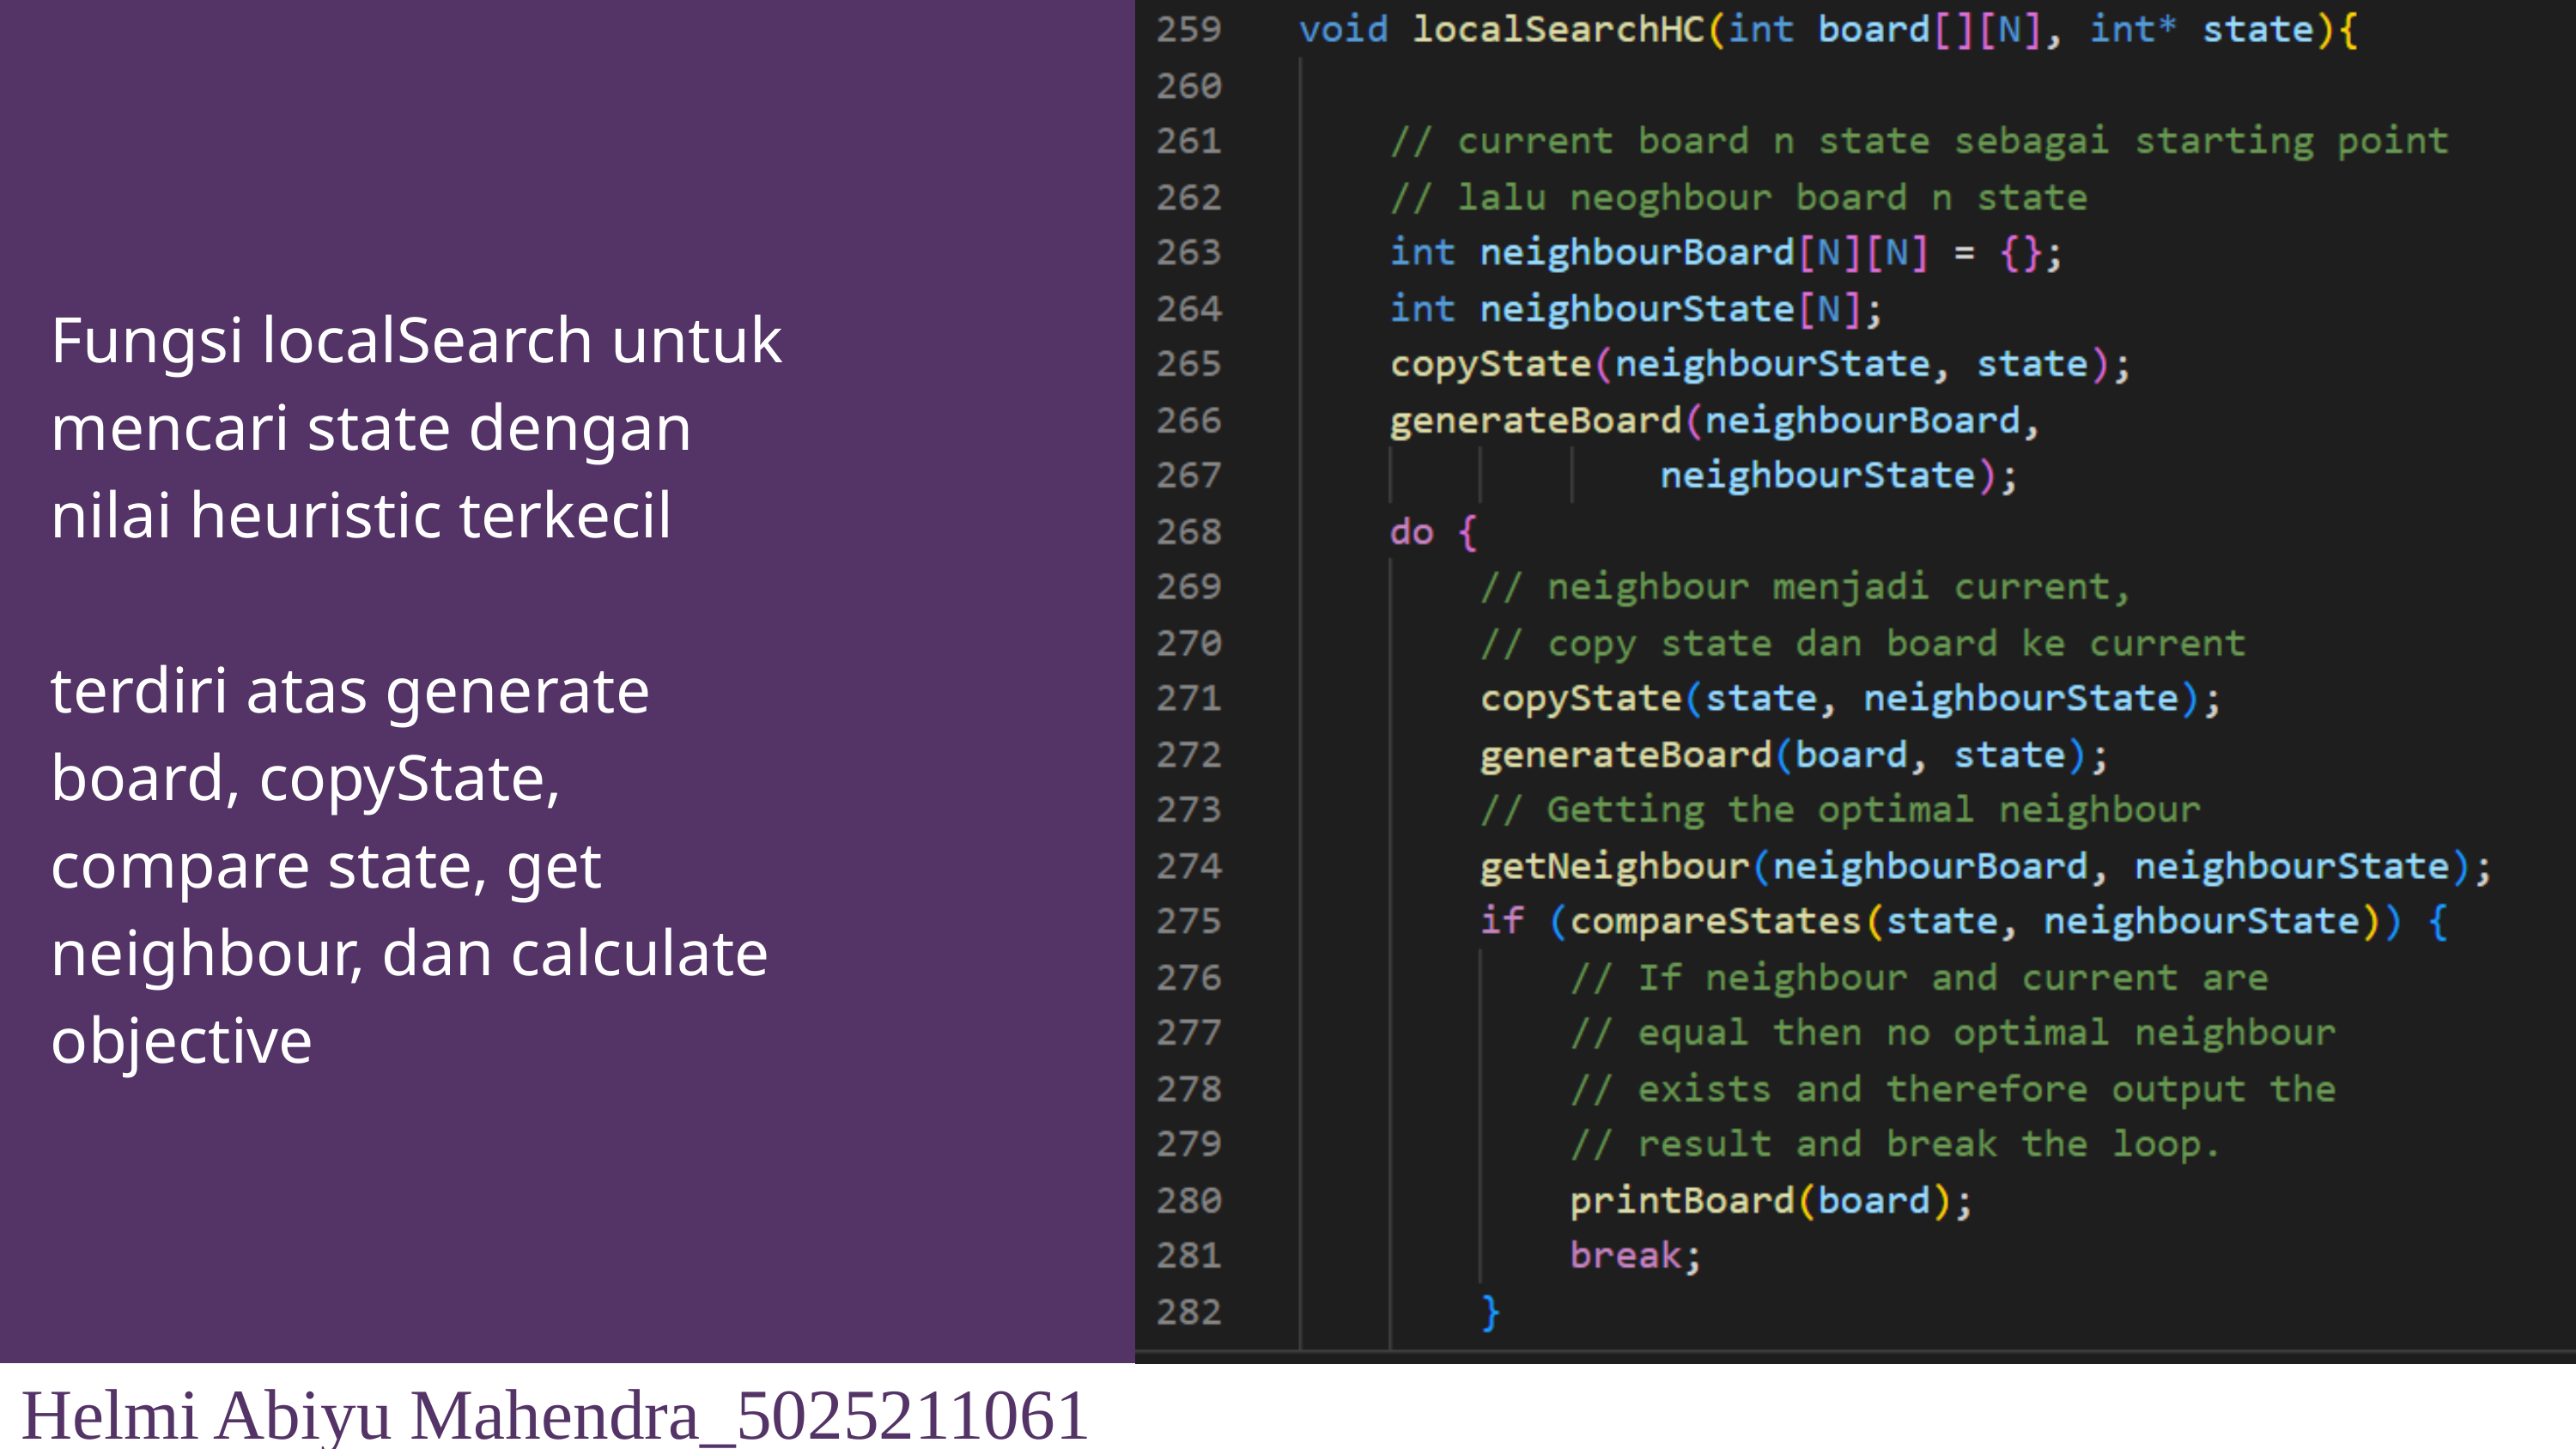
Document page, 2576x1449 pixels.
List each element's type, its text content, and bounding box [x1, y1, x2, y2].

text_box Fungsi localSearch untuk mencari state dengan nilai heuristic terkecil terdiri atas generate board, copyState, compare state, get neighbour, dan calculate objective [50, 288, 803, 1076]
text_box Helmi Abiyu Mahendra_5025211061 [0, 1353, 1131, 1360]
picture [0, 0, 2576, 1449]
